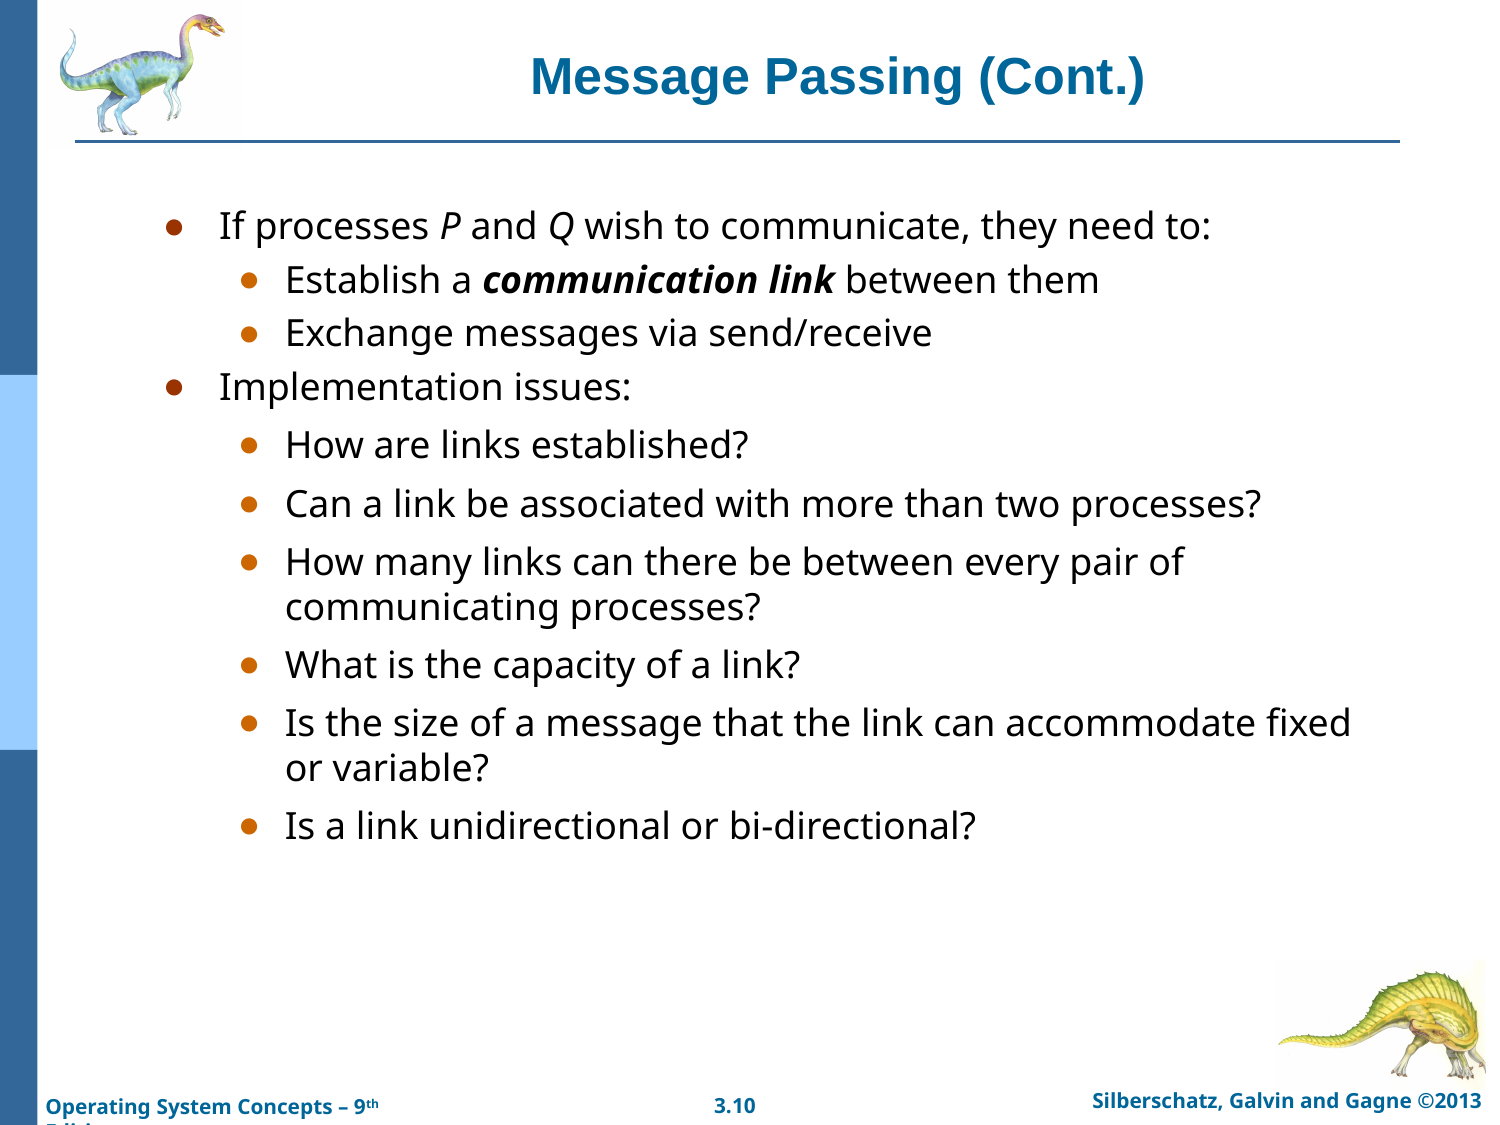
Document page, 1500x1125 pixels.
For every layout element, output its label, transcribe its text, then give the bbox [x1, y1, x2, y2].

picture [46, 0, 243, 149]
title Message Passing (Cont.) [163, 17, 1500, 113]
picture [1275, 959, 1486, 1090]
list If processes P and Q wish to communicate, they need to: Establish a communication link between them Exchange messages via send/receive Implementation issues: How are links established? Can a link be associated with more than two processes? How many links can there be between every pair of communicating processes? What is the capacity of a link? Is the size of a message that the link can accommodate fixed or variable? Is a link unidirectional or bi-directional? [147, 166, 1411, 910]
